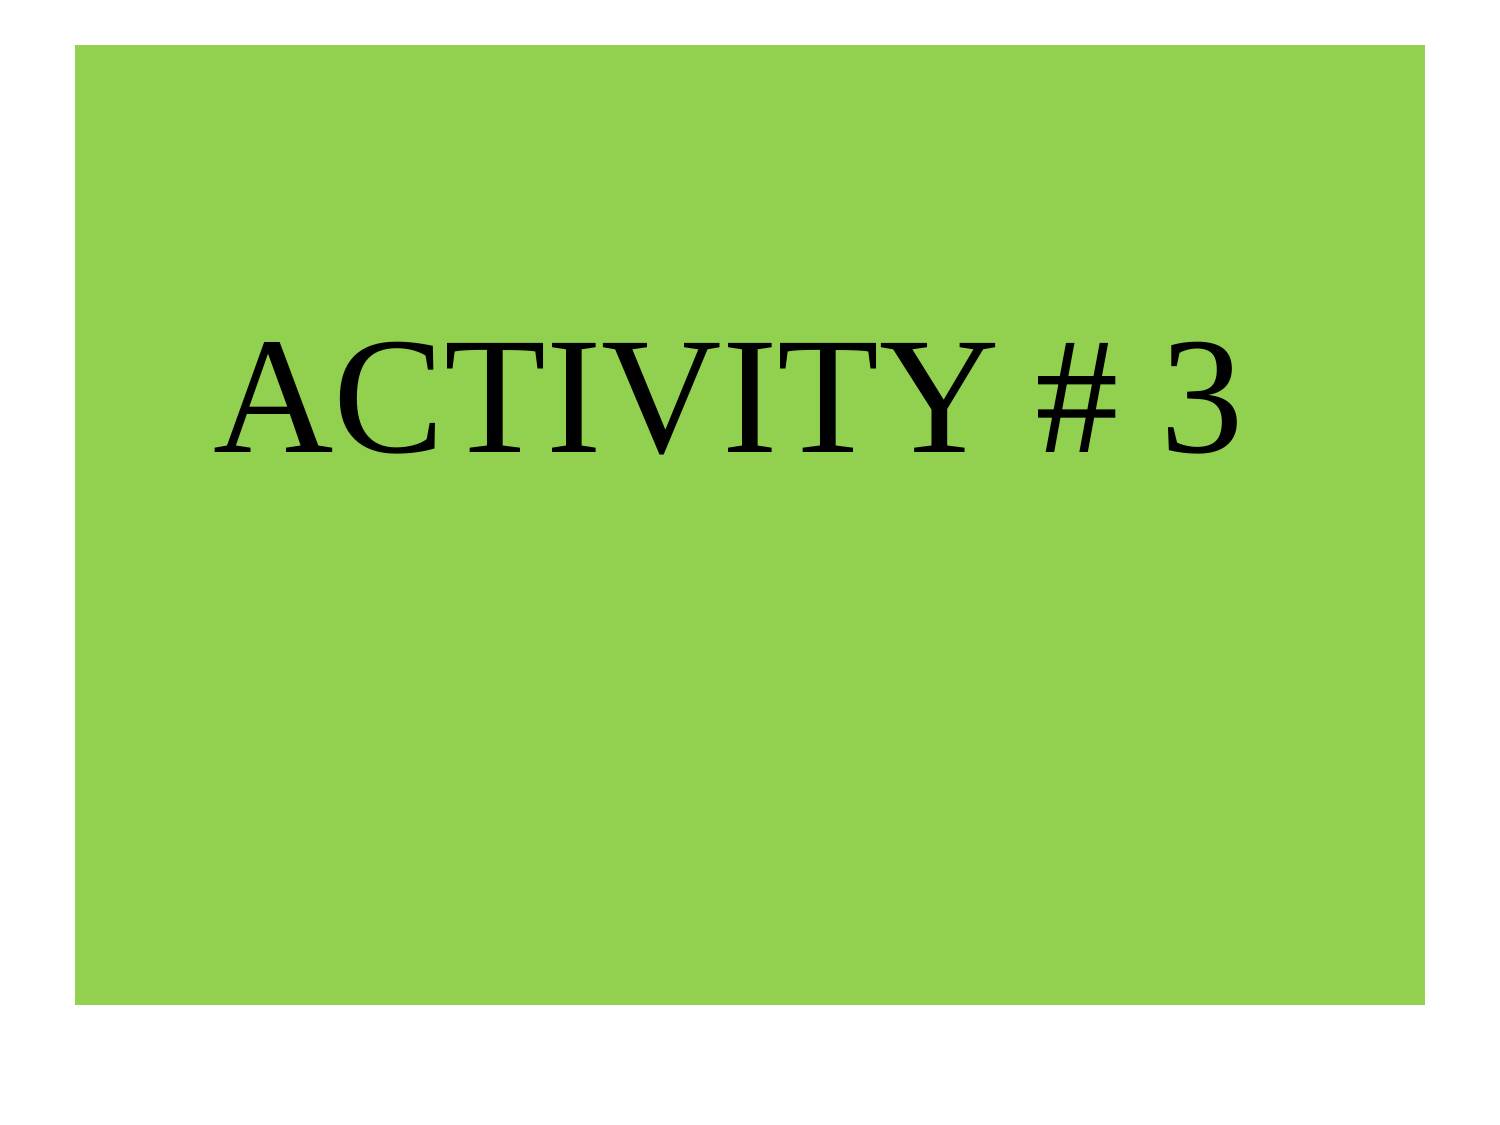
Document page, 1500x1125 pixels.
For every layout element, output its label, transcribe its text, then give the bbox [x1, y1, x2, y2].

list ACTIVITY # 3 [75, 45, 1425, 1005]
